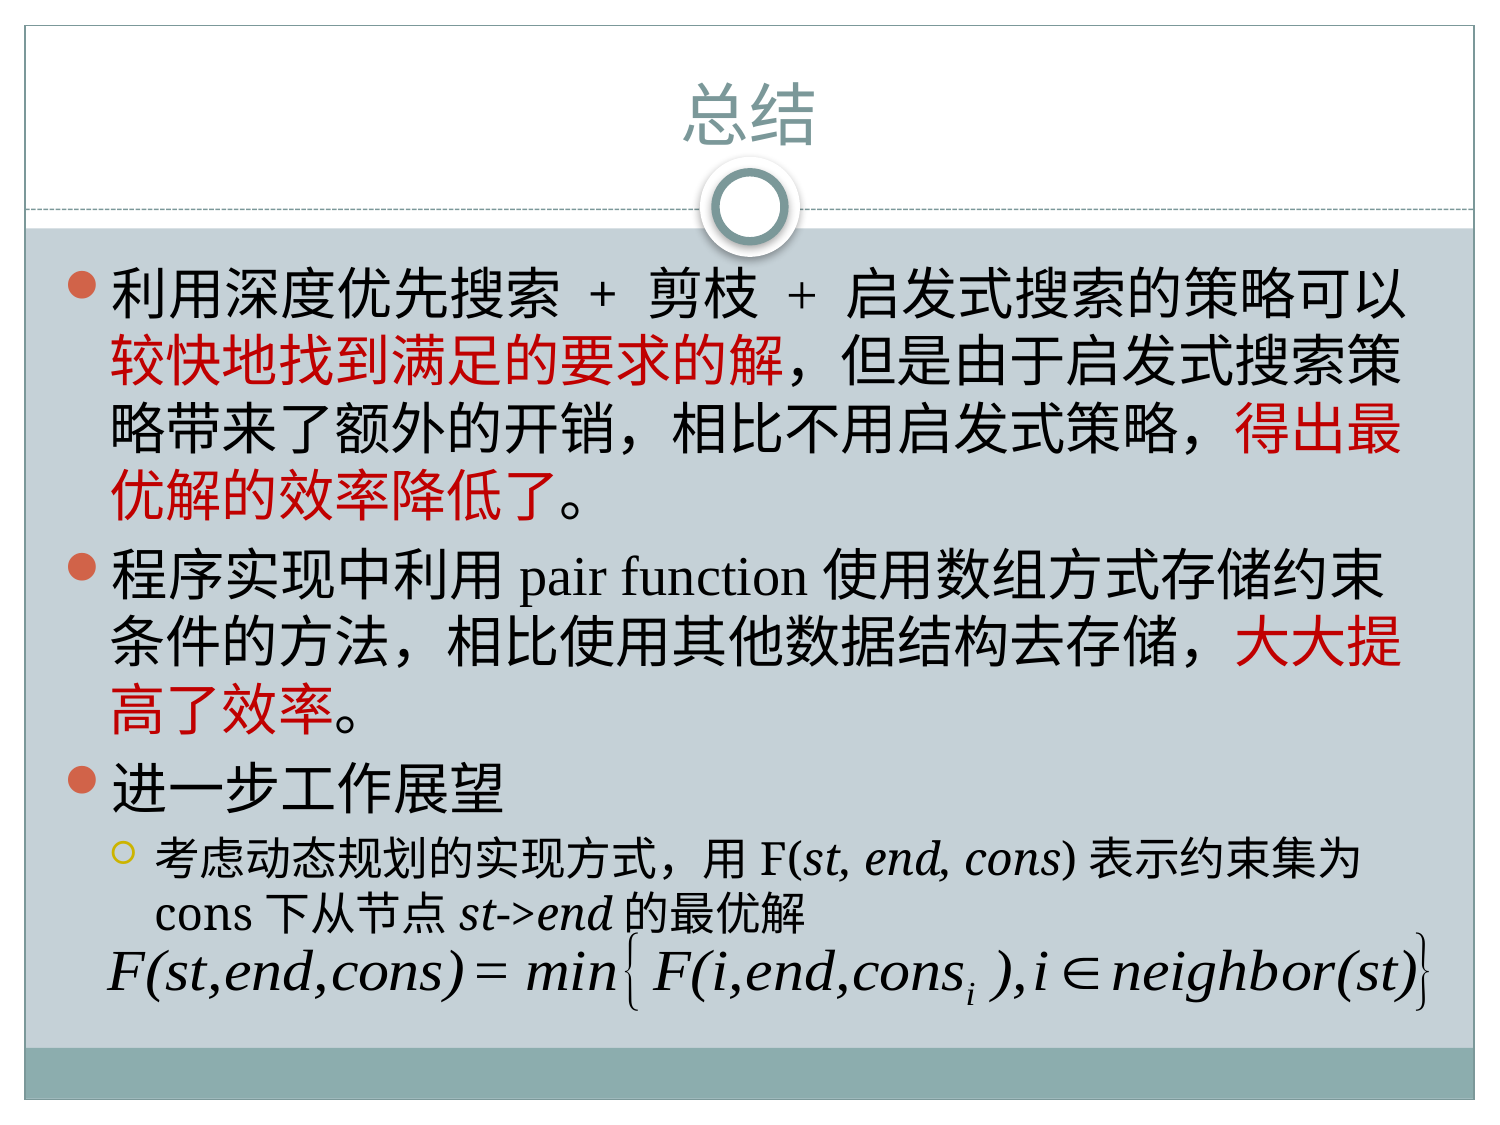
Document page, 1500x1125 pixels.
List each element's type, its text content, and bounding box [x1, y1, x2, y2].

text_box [95, 926, 1450, 1025]
list 利用深度优先搜索 + 剪枝 + 启发式搜索的策略可以较快地找到满足的要求的解，但是由于启发式搜索策略带来了额外的开销，相比不用启发式策略，得出最优解的效率降低了。 程序实现中利用pair function使用数组方式存储约束条件的方法，相比使用其他数据结构去存储，大大提高了效率。 进一步工作展望 考虑动态规划的实现方式，用F(st, end, cons)表示约束集为cons下从节点st->end的最优解 [49, 250, 1445, 1001]
title 总结 [49, 37, 1450, 162]
